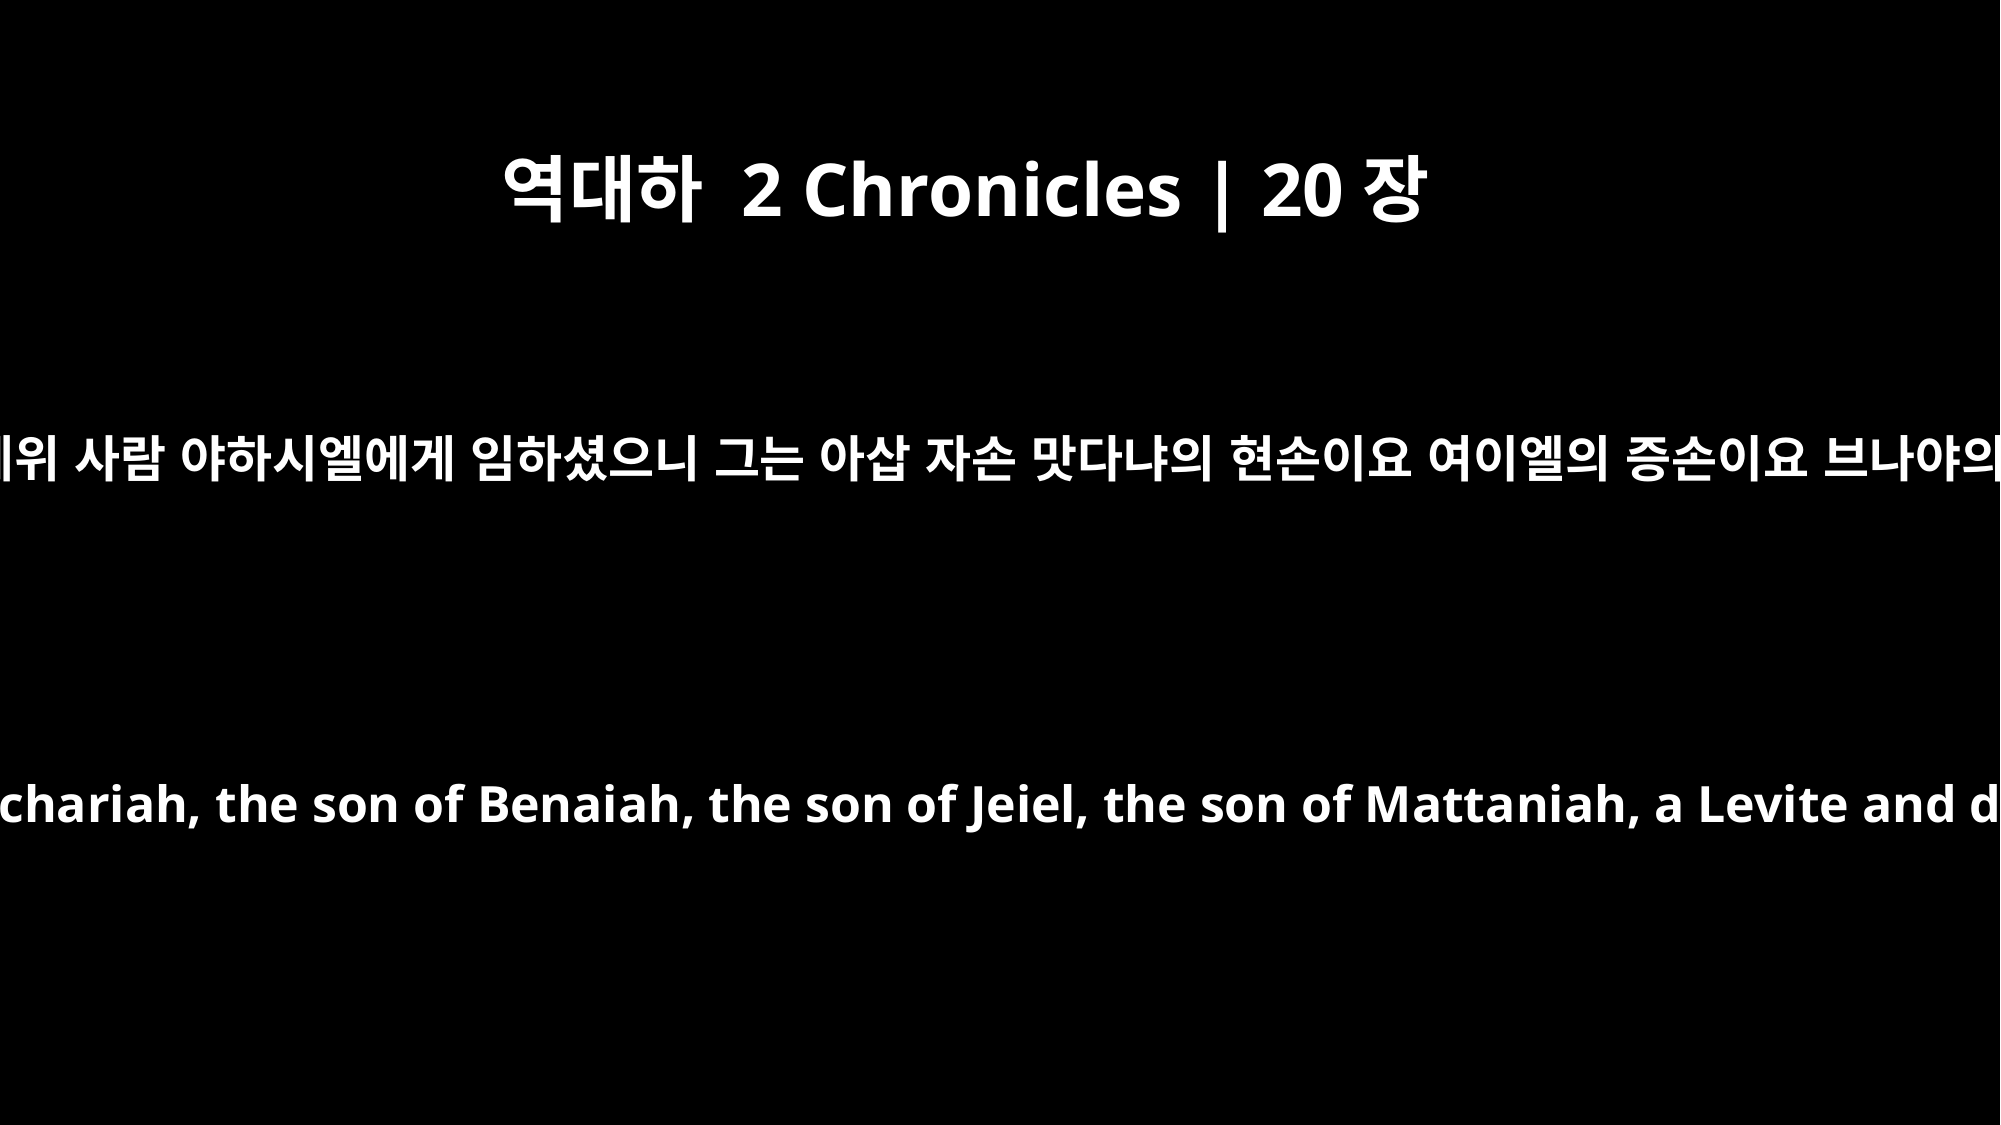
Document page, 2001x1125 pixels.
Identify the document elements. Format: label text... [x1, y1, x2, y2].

text_box Then the Spirit of the LORD came upon Jahaziel son of Zechariah, the son of Benaiah, the son of Jeiel, the son of Mattaniah, a Levite and descendant of Asaph, as he stood in the assembly. [0, 764, 2000, 840]
text_box 14 여호와의 영이 회중 가운데에서 레위 사람 야하시엘에게 임하셨으니 그는 아삽 자손 맛다냐의 현손이요 여이엘의 증손이요 브나야의 손자요 스가랴의 아들이더라 [0, 359, 2000, 495]
text_box 역대하 2 Chronicles | 20장 [487, 136, 1445, 239]
